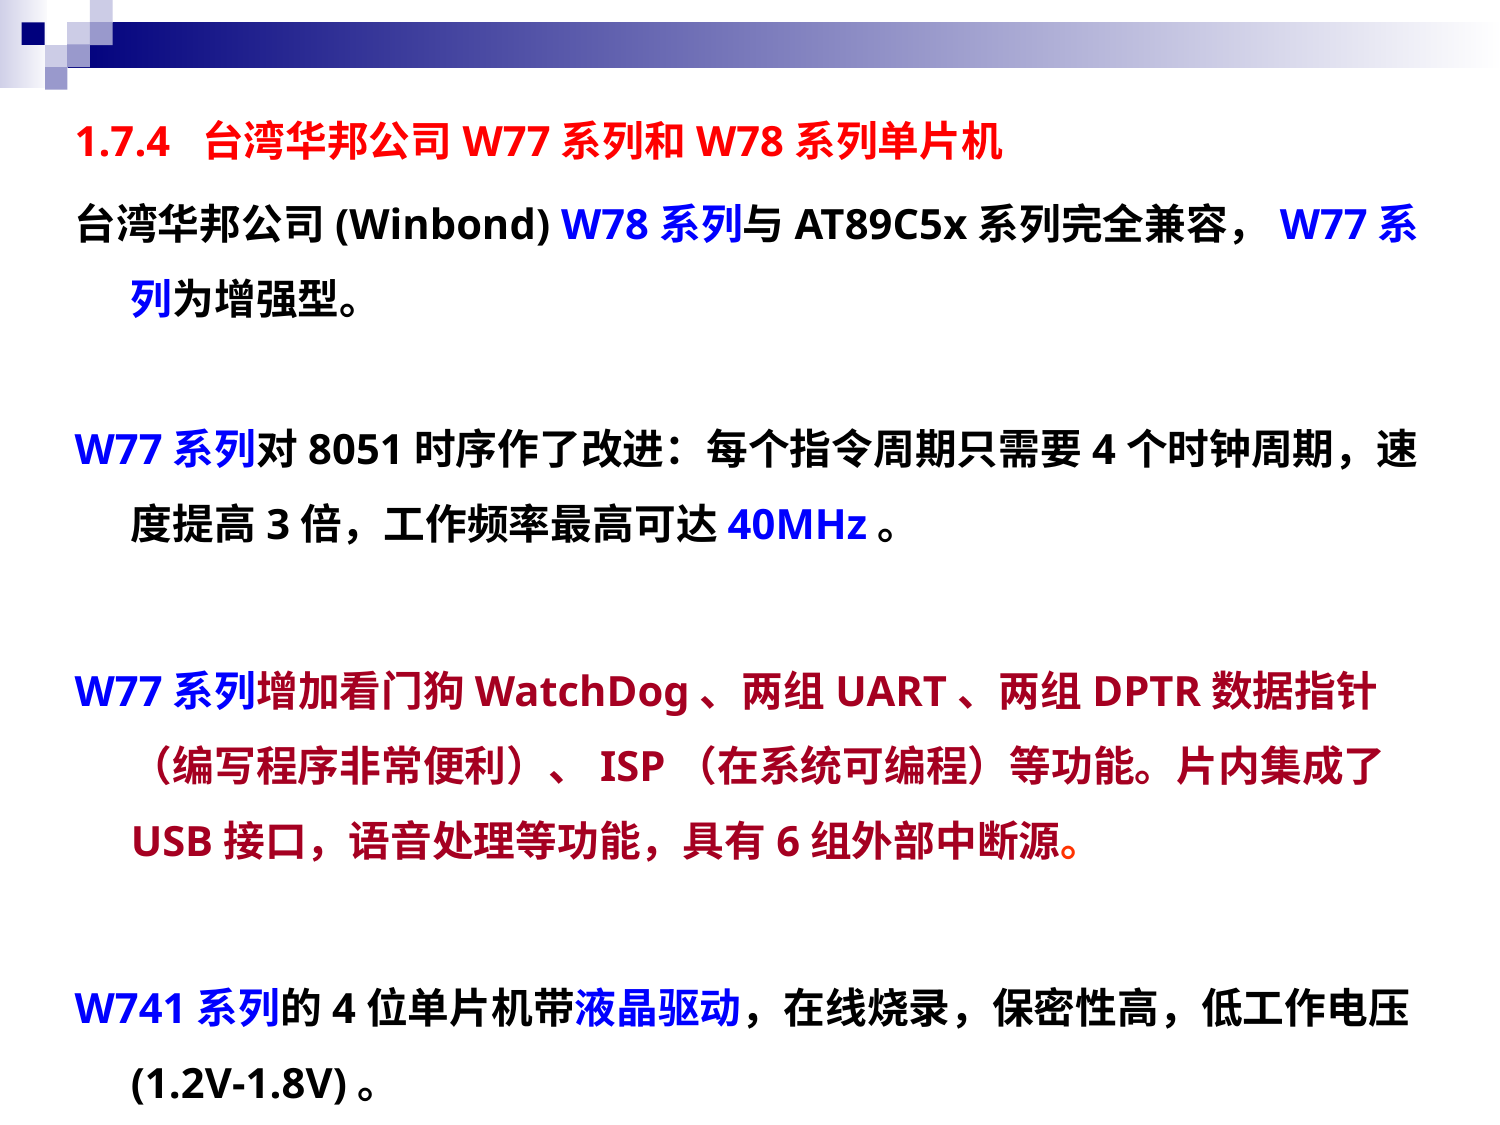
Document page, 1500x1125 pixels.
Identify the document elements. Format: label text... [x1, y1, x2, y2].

list 1.7.4 台湾华邦公司W77系列和W78系列单片机 台湾华邦公司(Winbond) W78系列与AT89C5x系列完全兼容，W77系列为增强型。 W77系列对8051时序作了改进：每个指令周期只需要4个时钟周期，速度提高3倍，工作频率最高可达40MHz。 W77系列增加看门狗WatchDog、两组UART、两组DPTR数据指针（编写程序非常便利）、ISP（在系统可编程）等功能。片内集成了USB接口，语音处理等功能，具有6组外部中断源。 W741系列的4位单片机带液晶驱动，在线烧录，保密性高，低工作电压(1.2V-1.8V)。 [59, 82, 1471, 1073]
